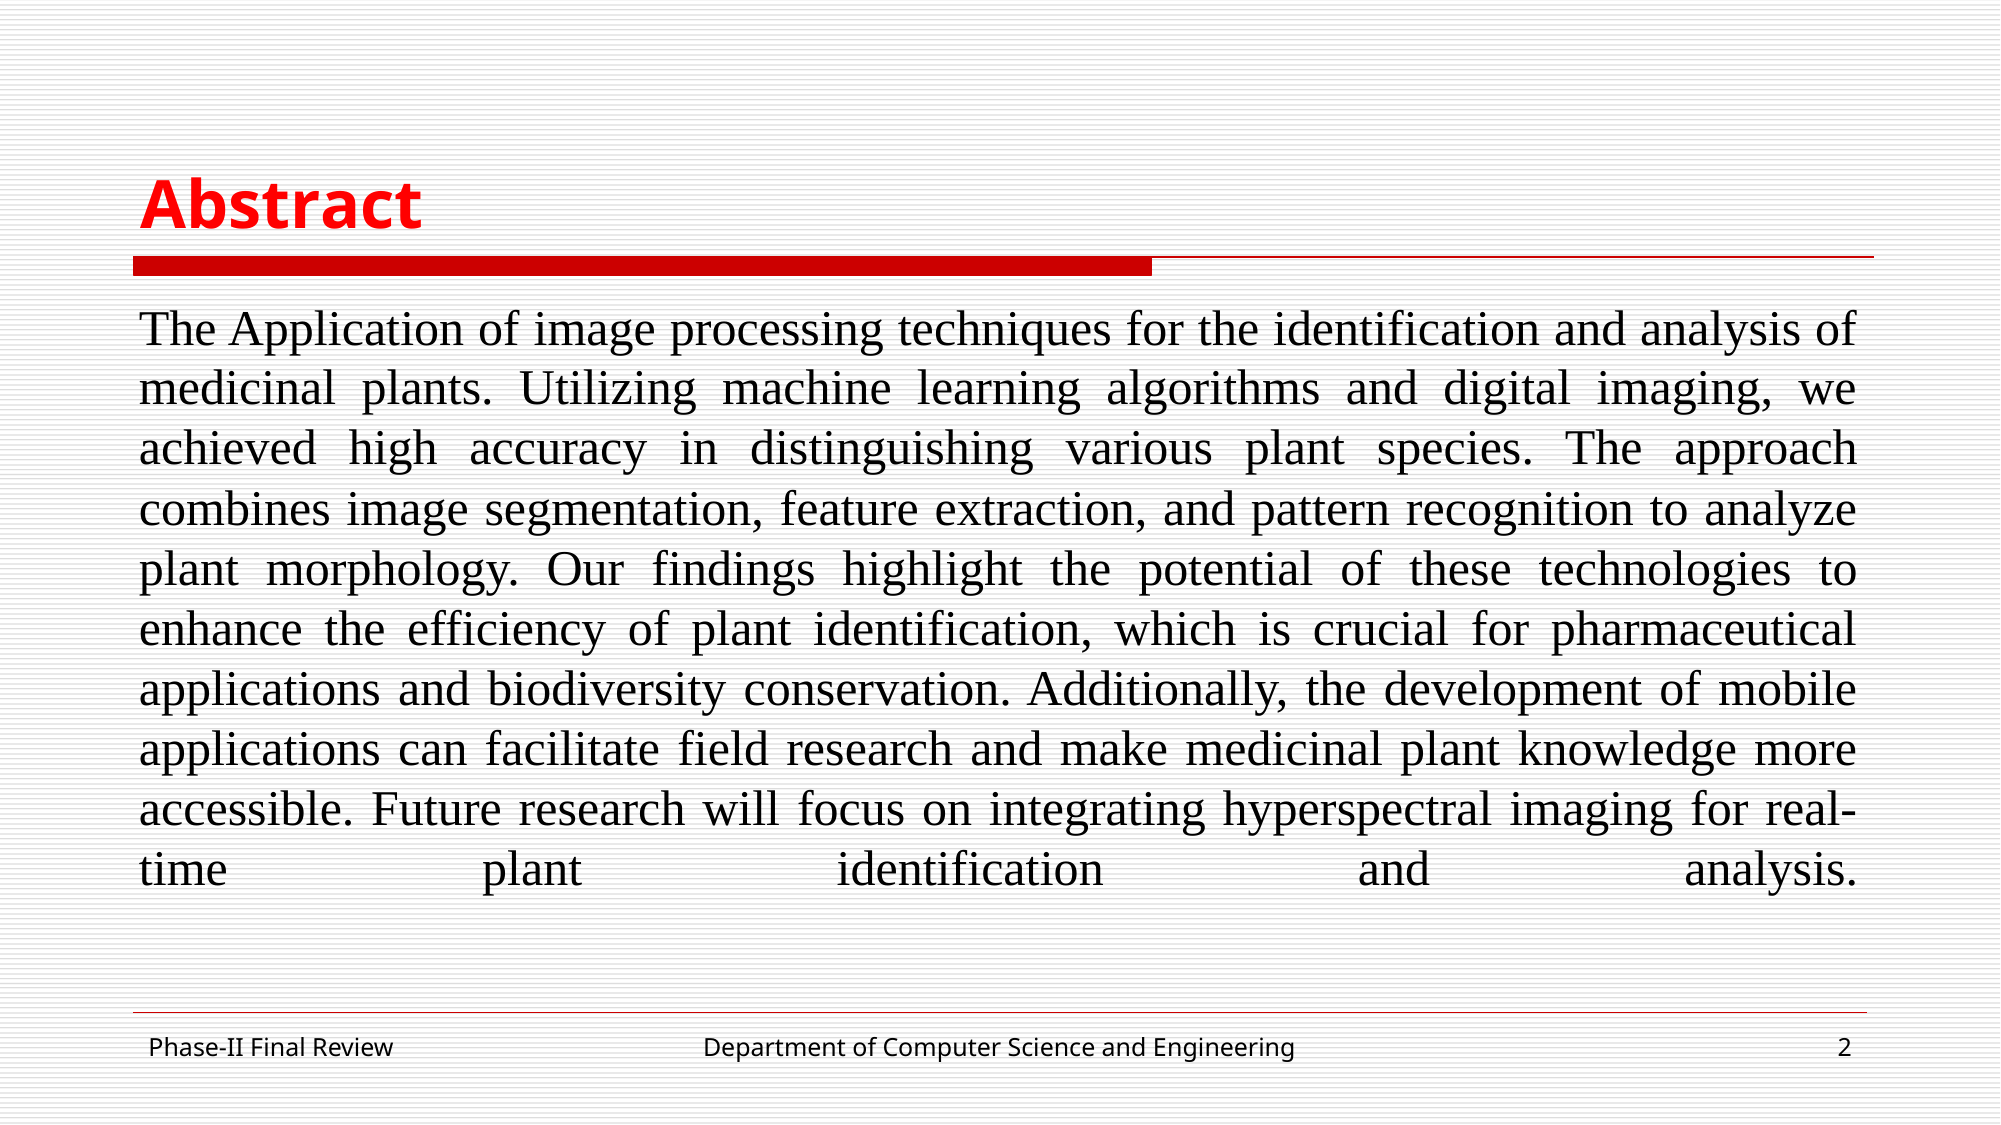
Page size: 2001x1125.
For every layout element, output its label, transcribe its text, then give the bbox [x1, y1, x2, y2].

picture [0, 0, 2001, 1125]
list The Application of image processing techniques for the identification and analysis of medicinal plants. Utilizing machine learning algorithms and digital imaging, we achieved high accuracy in distinguishing various plant species. The approach combines image segmentation, feature extraction, and pattern recognition to analyze plant morphology. Our findings highlight the potential of these technologies to enhance the efficiency of plant identification, which is crucial for pharmaceutical applications and biodiversity conservation. Additionally, the development of mobile applications can facilitate field research and make medicinal plant knowledge more accessible. Future research will focus on integrating hyperspectral imaging for real-time plant identification and analysis. [123, 287, 1874, 988]
slide_number ‹#› [1433, 1024, 1867, 1103]
slide_number Phase-II Final Review [133, 1024, 567, 1103]
footer Department of Computer Science and Engineering [683, 1024, 1317, 1103]
title Abstract [125, 50, 1876, 250]
